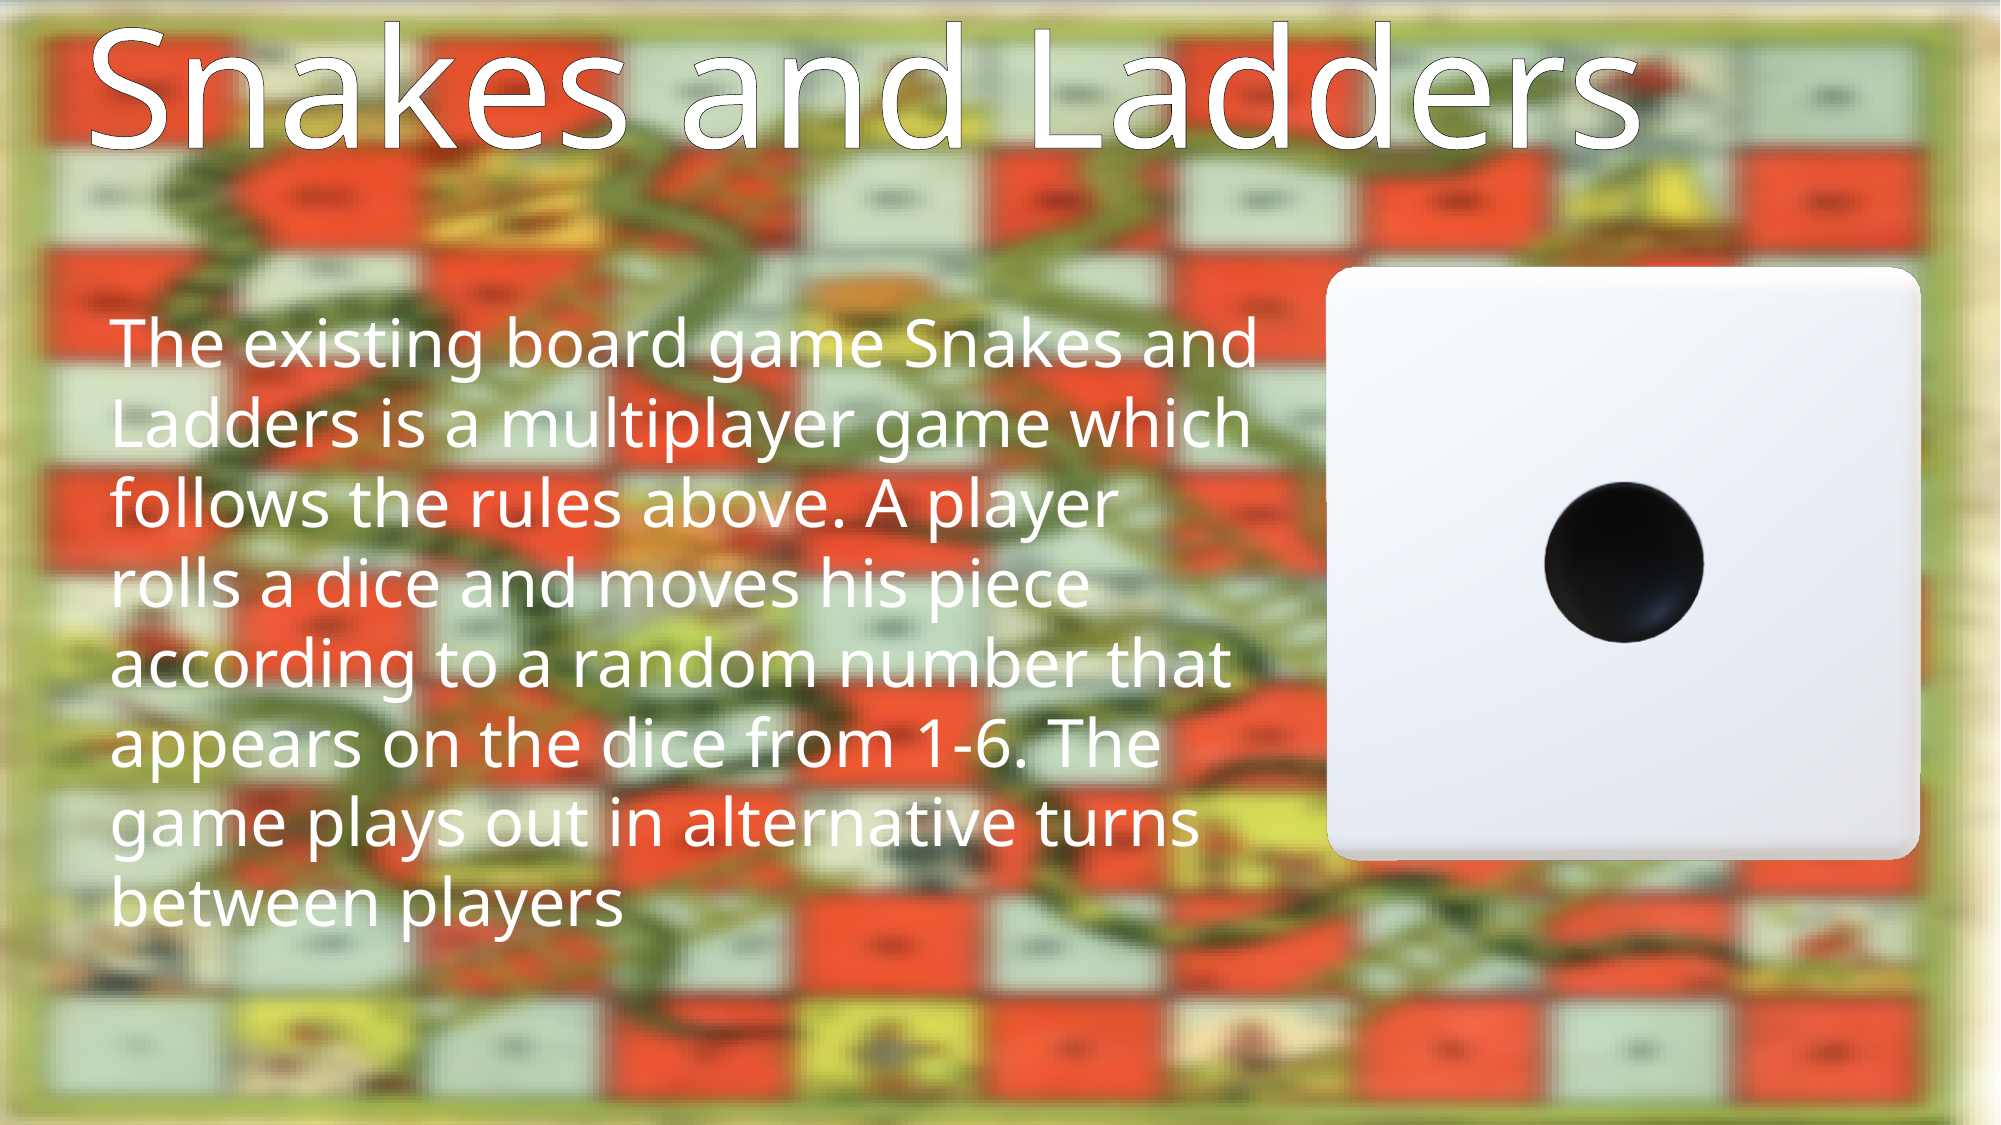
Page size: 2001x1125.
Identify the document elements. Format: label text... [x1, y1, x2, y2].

text_box The existing board game Snakes and Ladders is a multiplayer game which follows the rules above. A player rolls a dice and moves his piece according to a random number that appears on the dice from 1-6. The game plays out in alternative turns between players [94, 293, 1280, 948]
text_box Snakes and Ladders [68, 0, 2000, 189]
picture [0, 0, 2001, 1125]
